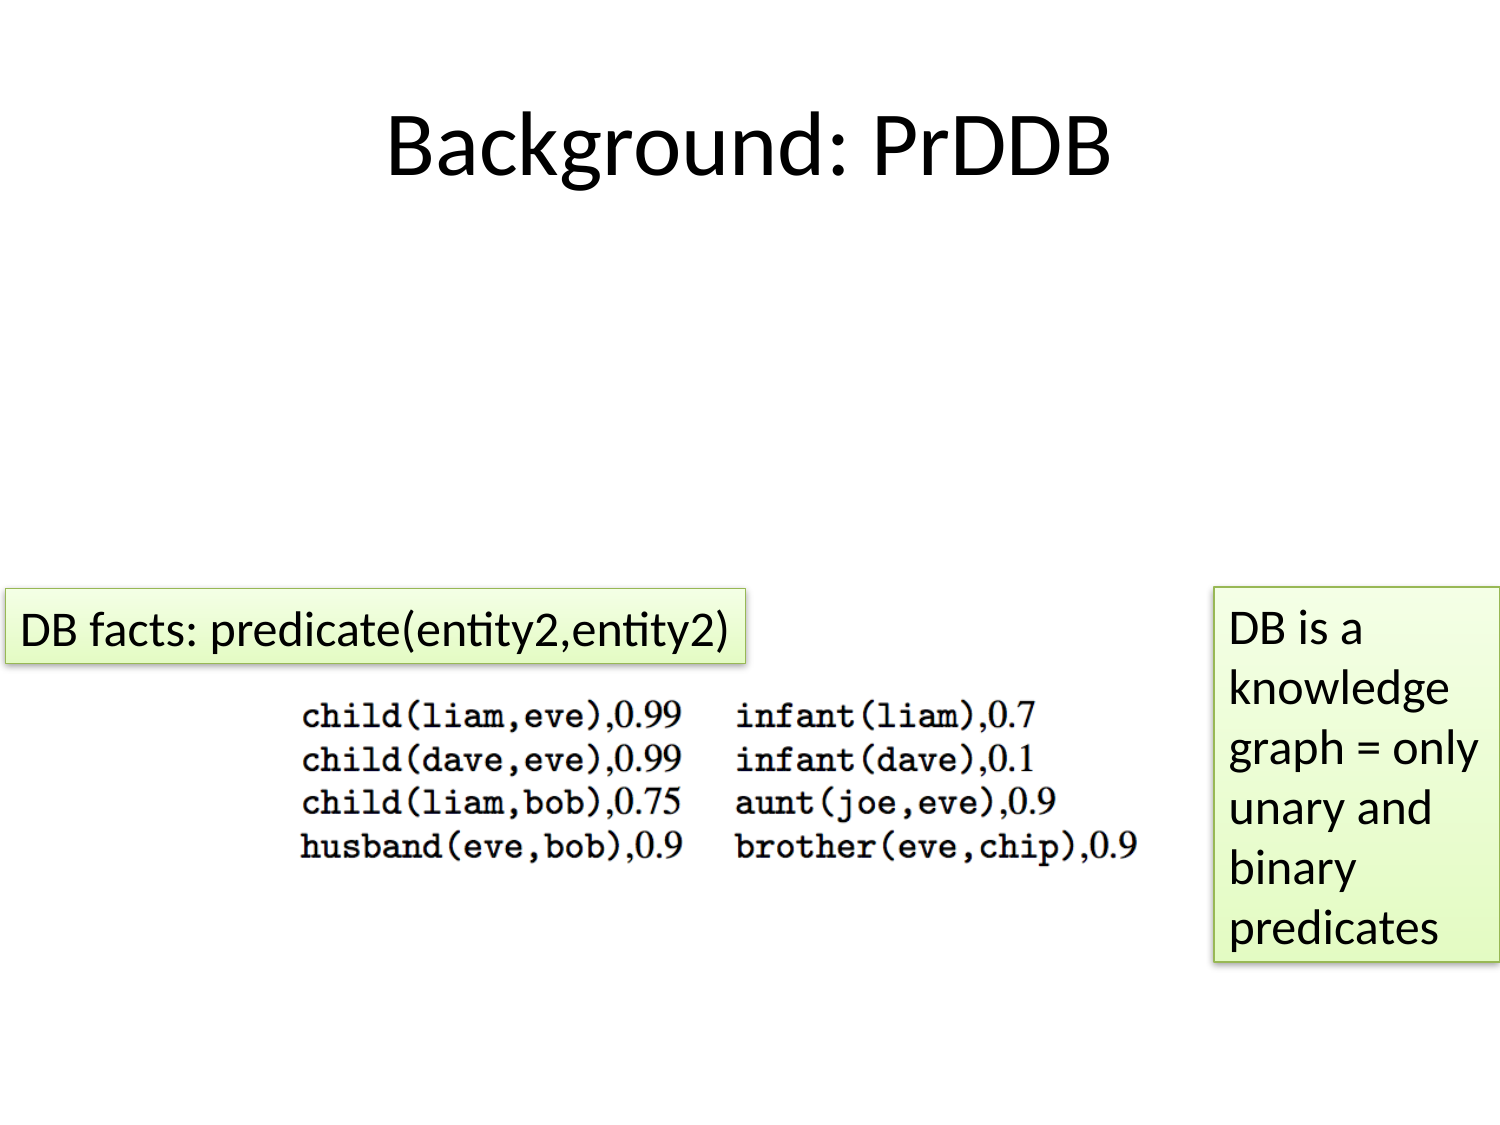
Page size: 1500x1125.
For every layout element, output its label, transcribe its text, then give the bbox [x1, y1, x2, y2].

title Background: PrDDB [75, 45, 1425, 233]
picture [270, 662, 1171, 897]
text_box DB is a knowledge graph = only unary and binary predicates [1213, 586, 1500, 963]
text_box DB facts: predicate(entity2,entity2) [5, 588, 746, 664]
